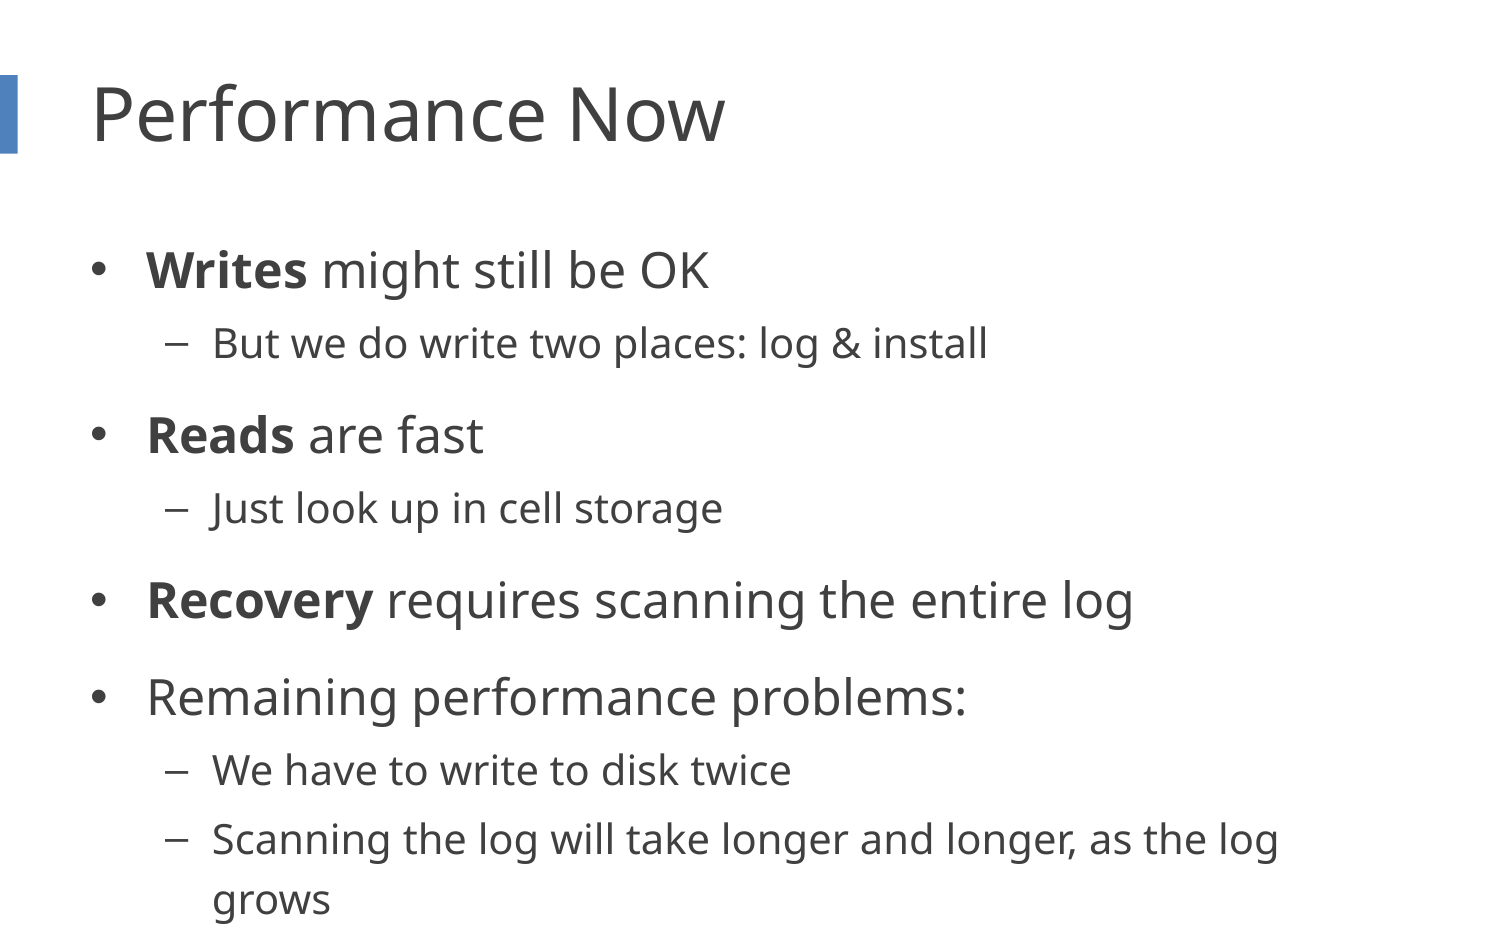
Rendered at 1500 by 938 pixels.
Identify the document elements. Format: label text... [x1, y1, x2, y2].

title Performance Now [75, 37, 1425, 186]
list Writes might still be OK But we do write two places: log & install Reads are fast Just look up in cell storage Recovery requires scanning the entire log Remaining performance problems: We have to write to disk twice Scanning the log will take longer and longer, as the log grows [75, 218, 1425, 838]
